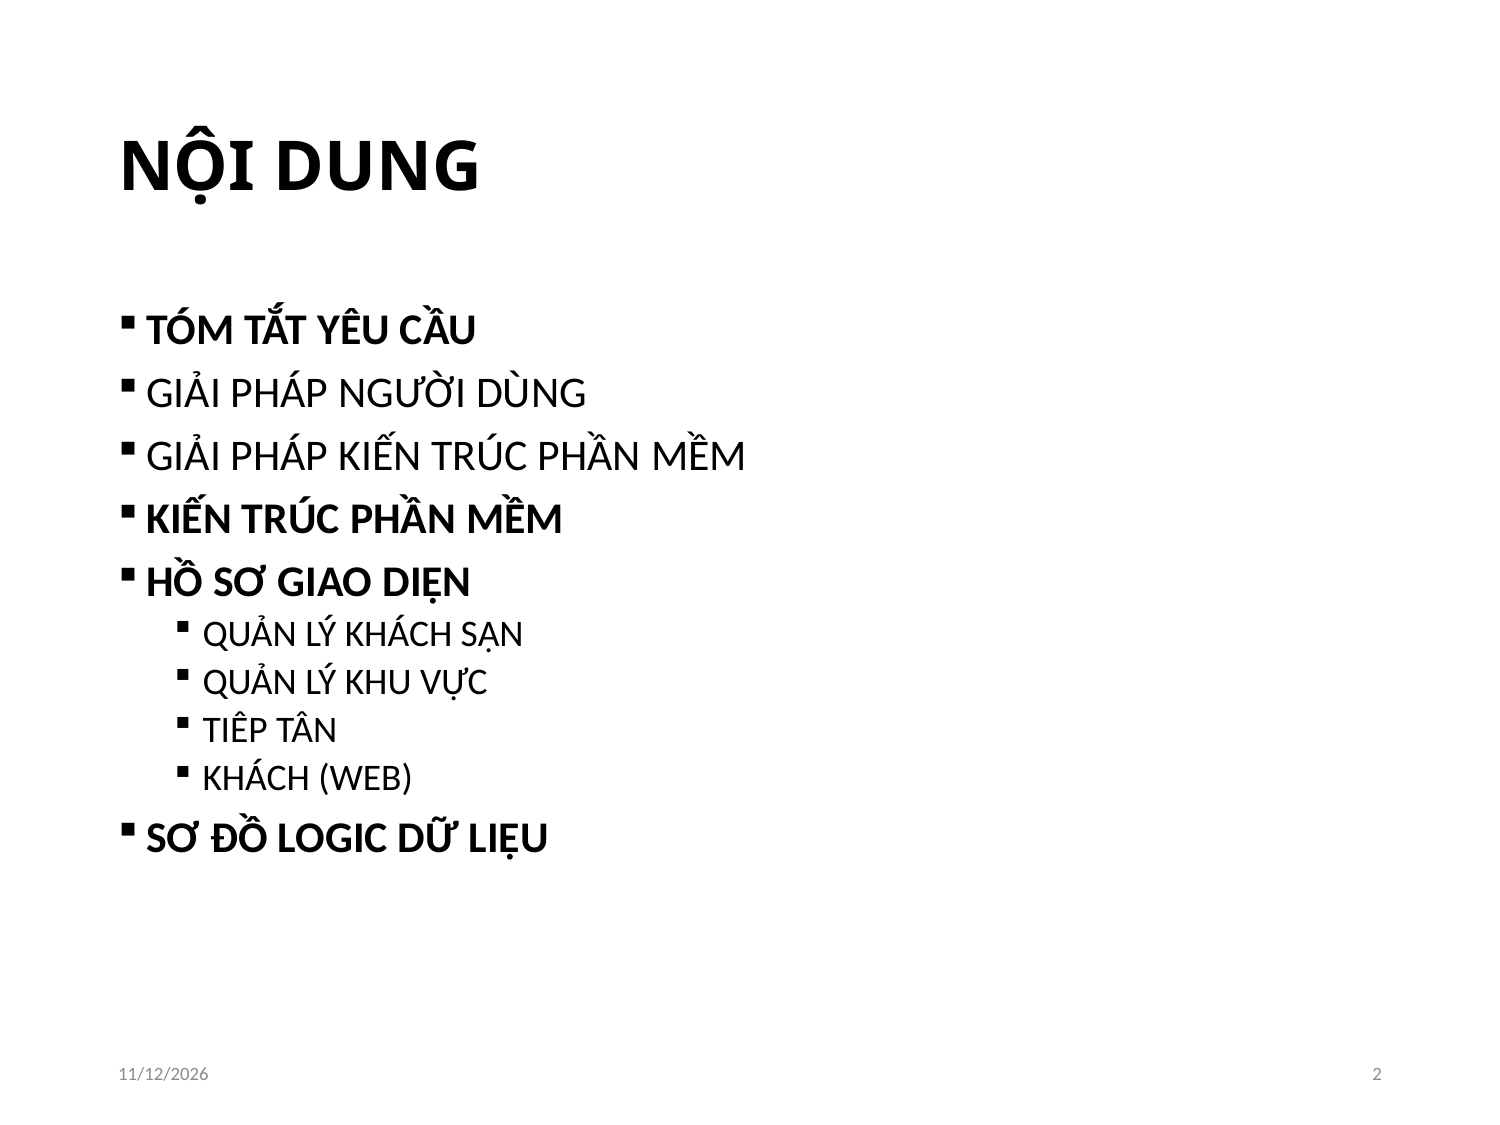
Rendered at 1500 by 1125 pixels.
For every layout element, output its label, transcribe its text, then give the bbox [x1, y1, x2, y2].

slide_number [103, 1042, 441, 1103]
list TÓM TẮT YÊU CẦU GIẢI PHÁP NGƯỜI DÙNG GIẢI PHÁP KIẾN TRÚC PHẦN MỀM KIẾN TRÚC PHẦN MỀM HỒ SƠ GIAO DIỆN QUẢN LÝ KHÁCH SẠN QUẢN LÝ KHU VỰC TIÊP TÂN KHÁCH (WEB) SƠ ĐỒ LOGIC DỮ LIỆU [103, 299, 1397, 1014]
title NỘI DUNG [103, 59, 1397, 278]
slide_number 2 [1059, 1042, 1397, 1103]
